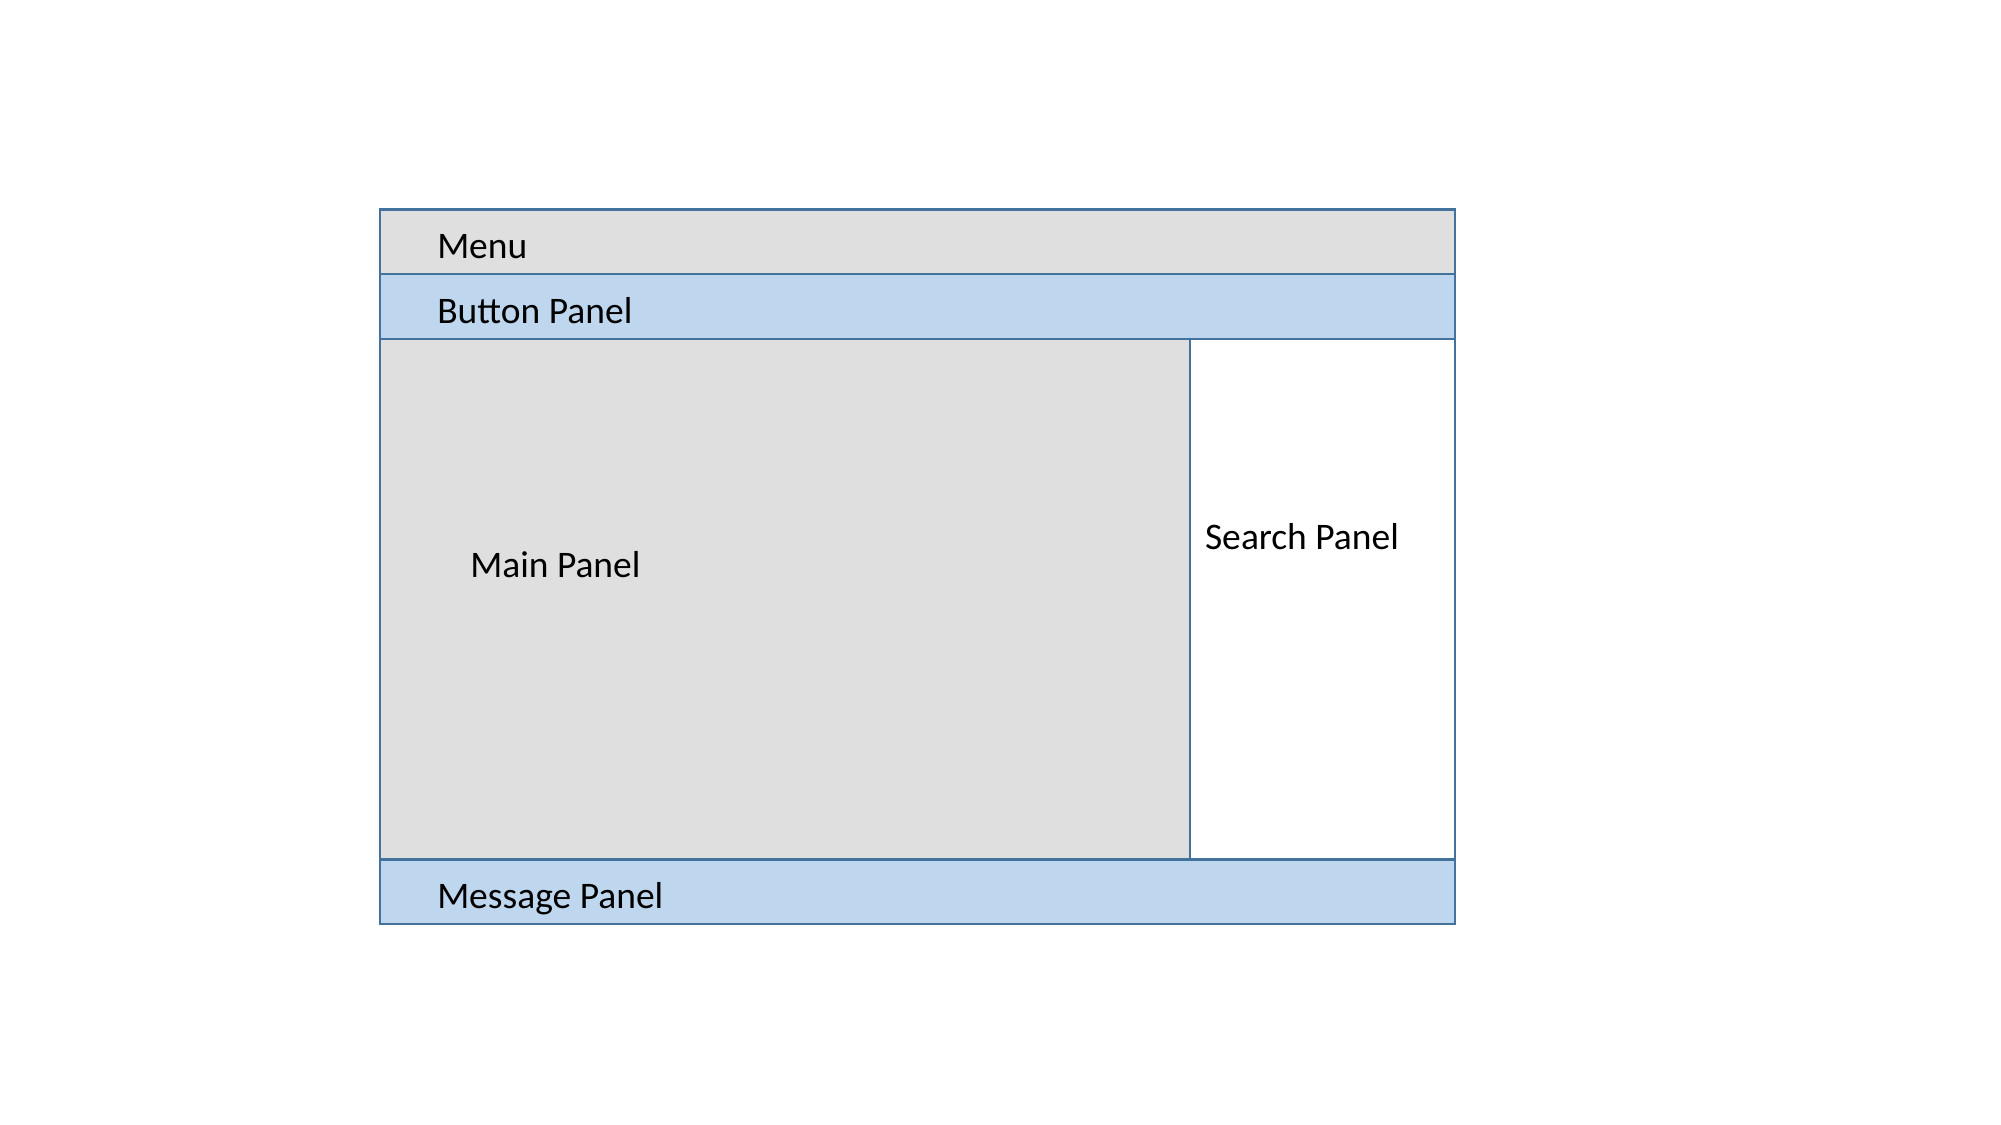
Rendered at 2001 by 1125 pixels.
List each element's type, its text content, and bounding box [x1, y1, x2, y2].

text_box Message Panel [422, 863, 771, 924]
text_box [379, 338, 1191, 860]
text_box [1191, 340, 1456, 858]
text_box Search Panel [1190, 504, 1455, 564]
text_box Menu [422, 213, 621, 273]
text_box [379, 273, 1456, 340]
text_box Main Panel [455, 532, 688, 592]
text_box [379, 858, 1456, 925]
text_box [379, 208, 1456, 273]
text_box Button Panel [422, 278, 688, 338]
